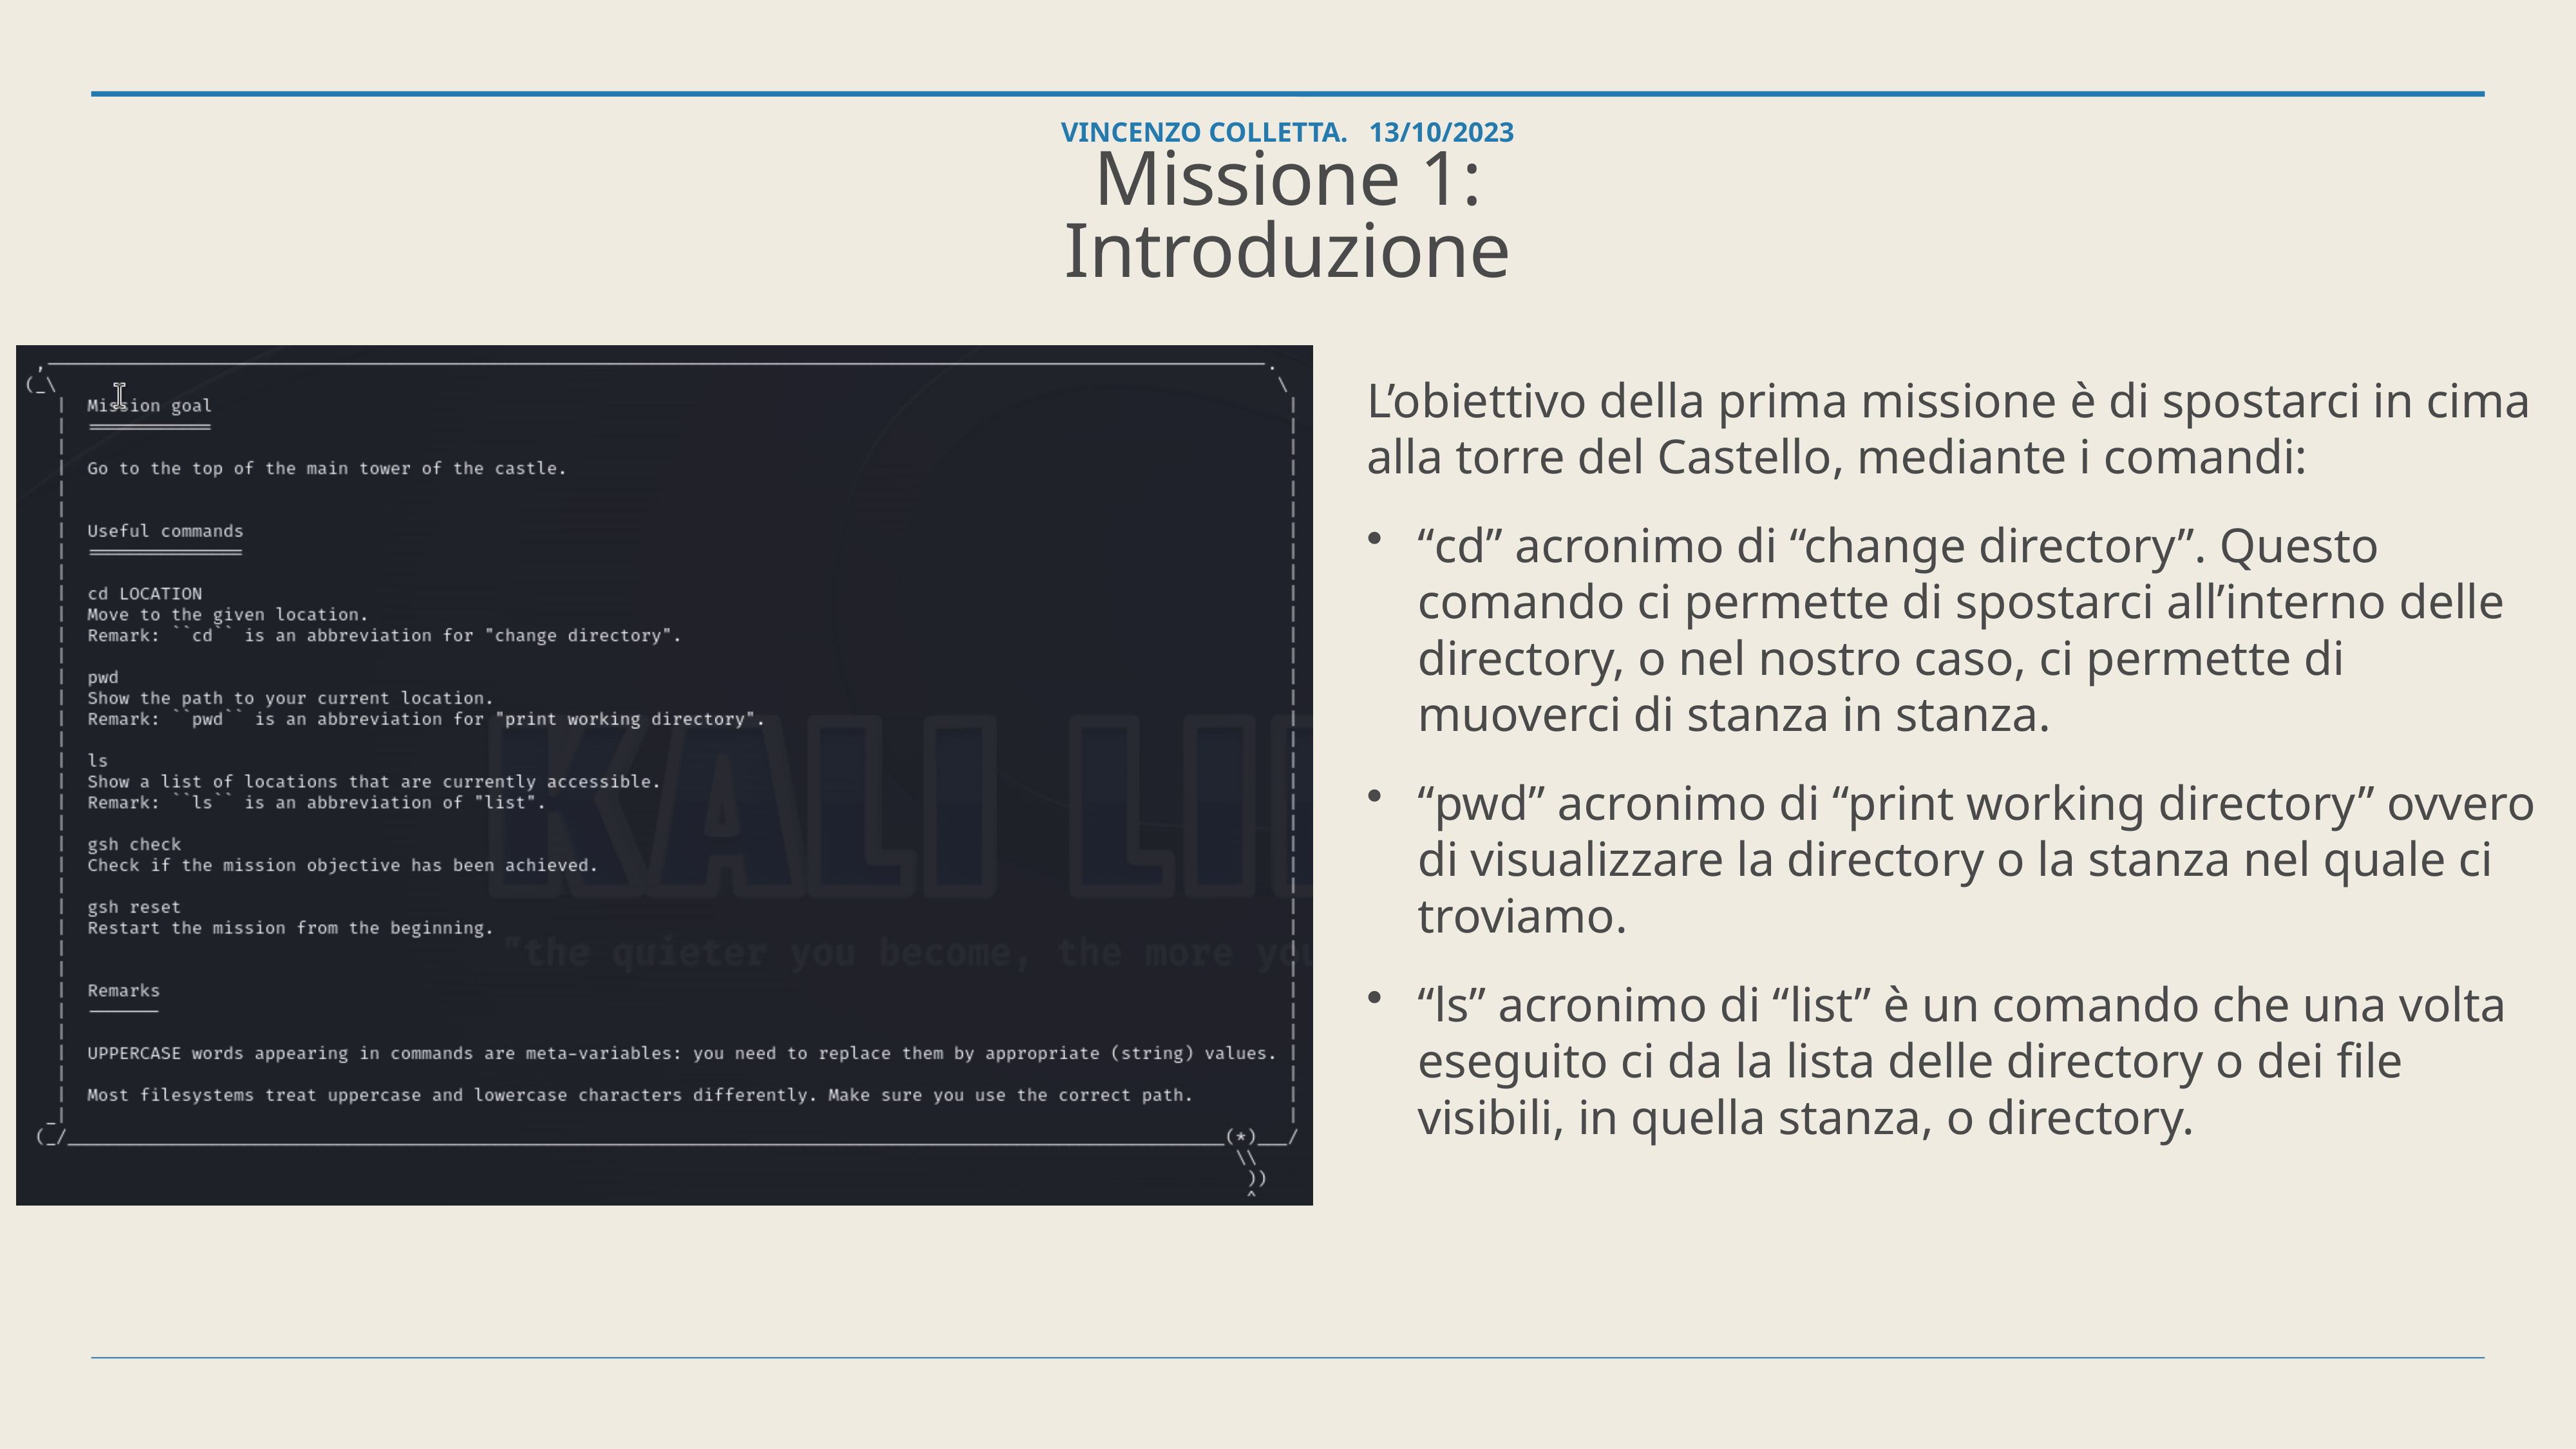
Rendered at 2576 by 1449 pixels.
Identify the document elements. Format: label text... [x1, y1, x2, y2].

title Missione 1: Introduzione [279, 158, 2297, 333]
list Vincenzo Colletta. 13/10/2023 [182, 106, 2394, 158]
text_box L’obiettivo della prima missione è di spostarci in cima alla torre del Castello, mediante i comandi: “cd” acronimo di “change directory”. Questo comando ci permette di spostarci all’interno delle directory, o nel nostro caso, ci permette di muoverci di stanza in stanza. “pwd” acronimo di “print working directory” ovvero di visualizzare la directory o la stanza nel quale ci troviamo. “ls” acronimo di “list” è un comando che una volta eseguito ci da la lista delle directory o dei file visibili, in quella stanza, o directory. [1361, 365, 2546, 1149]
picture [16, 345, 1313, 1206]
